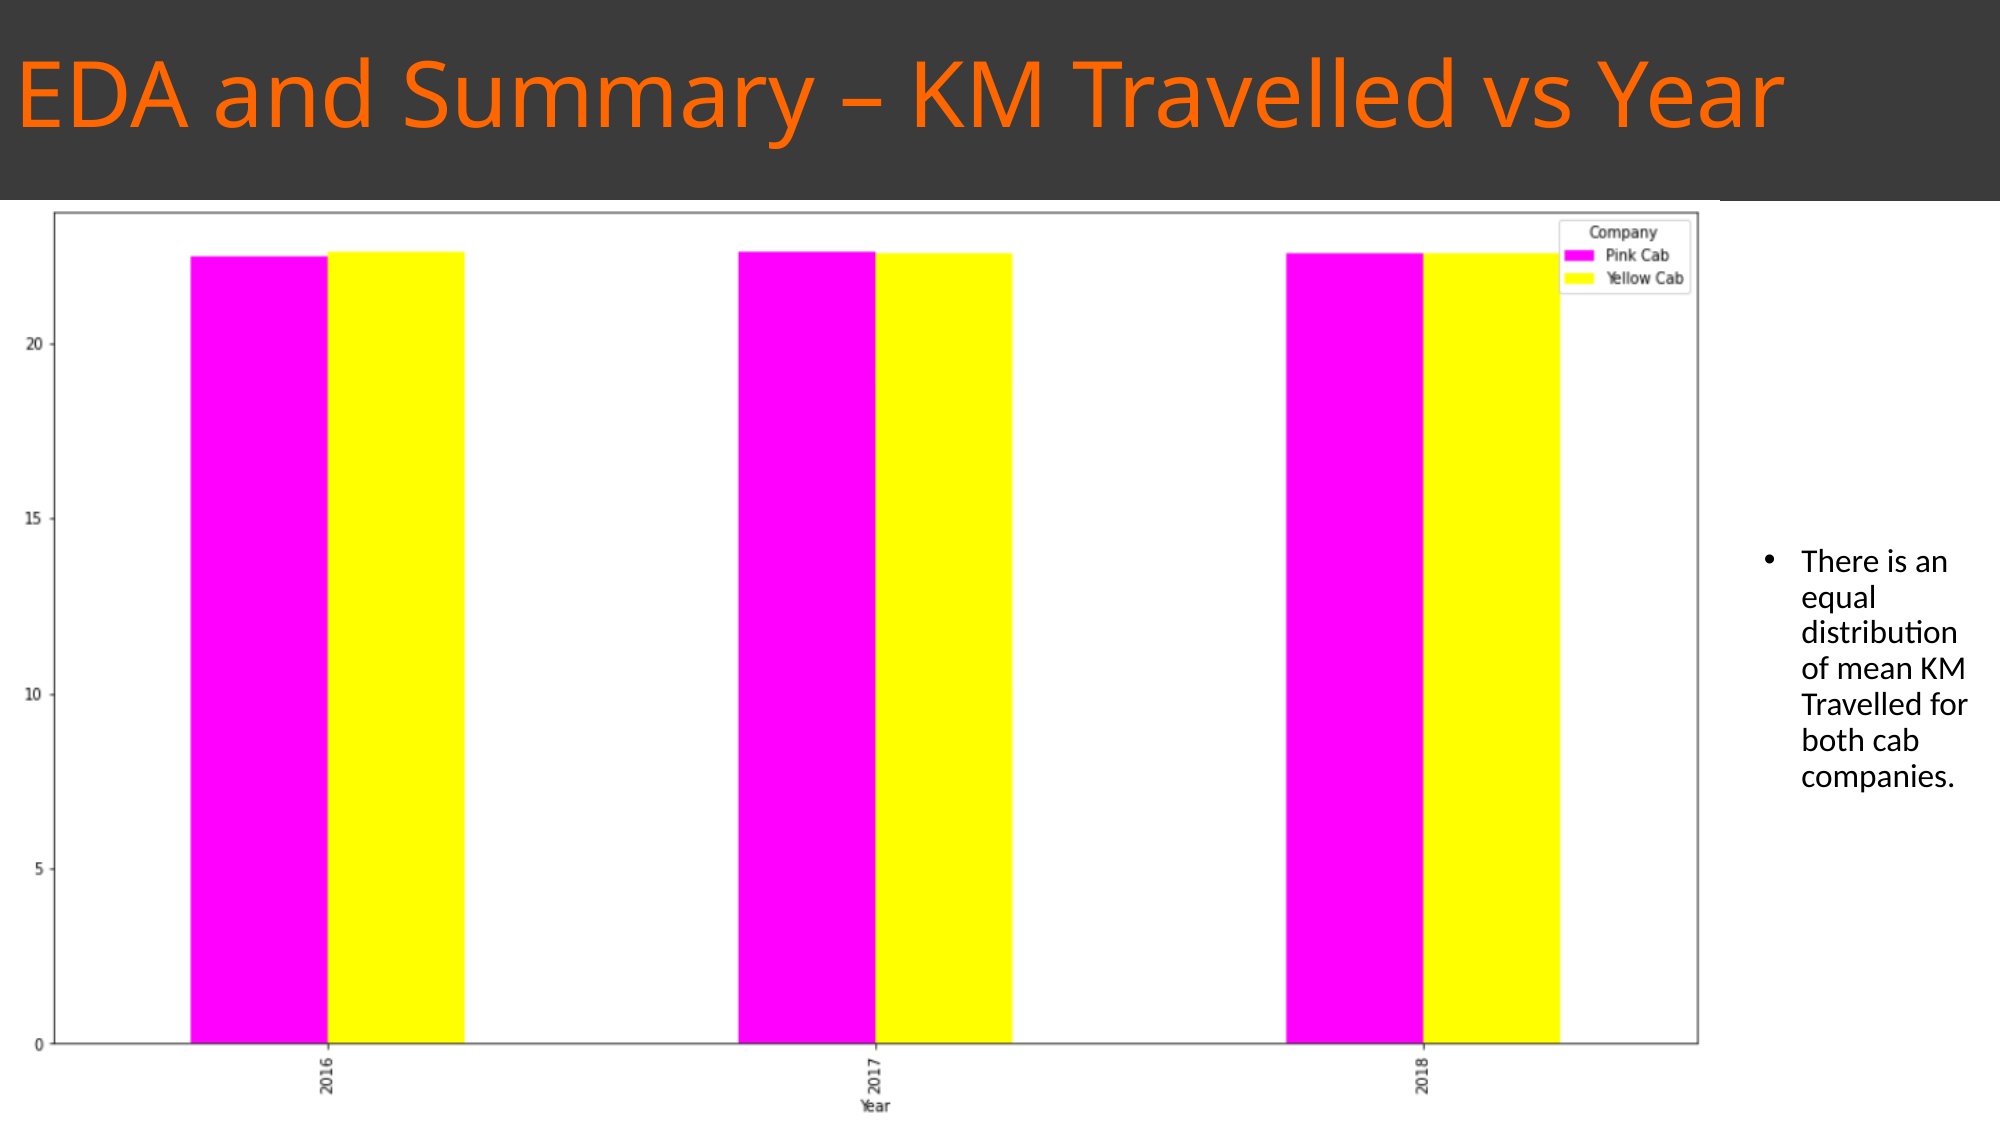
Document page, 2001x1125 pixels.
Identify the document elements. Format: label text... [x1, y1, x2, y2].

title EDA and Summary – KM Travelled vs Year [0, 0, 2000, 201]
list There is an equal distribution of mean KM Travelled for both cab companies. [1749, 248, 1986, 1058]
picture [0, 200, 1720, 1120]
